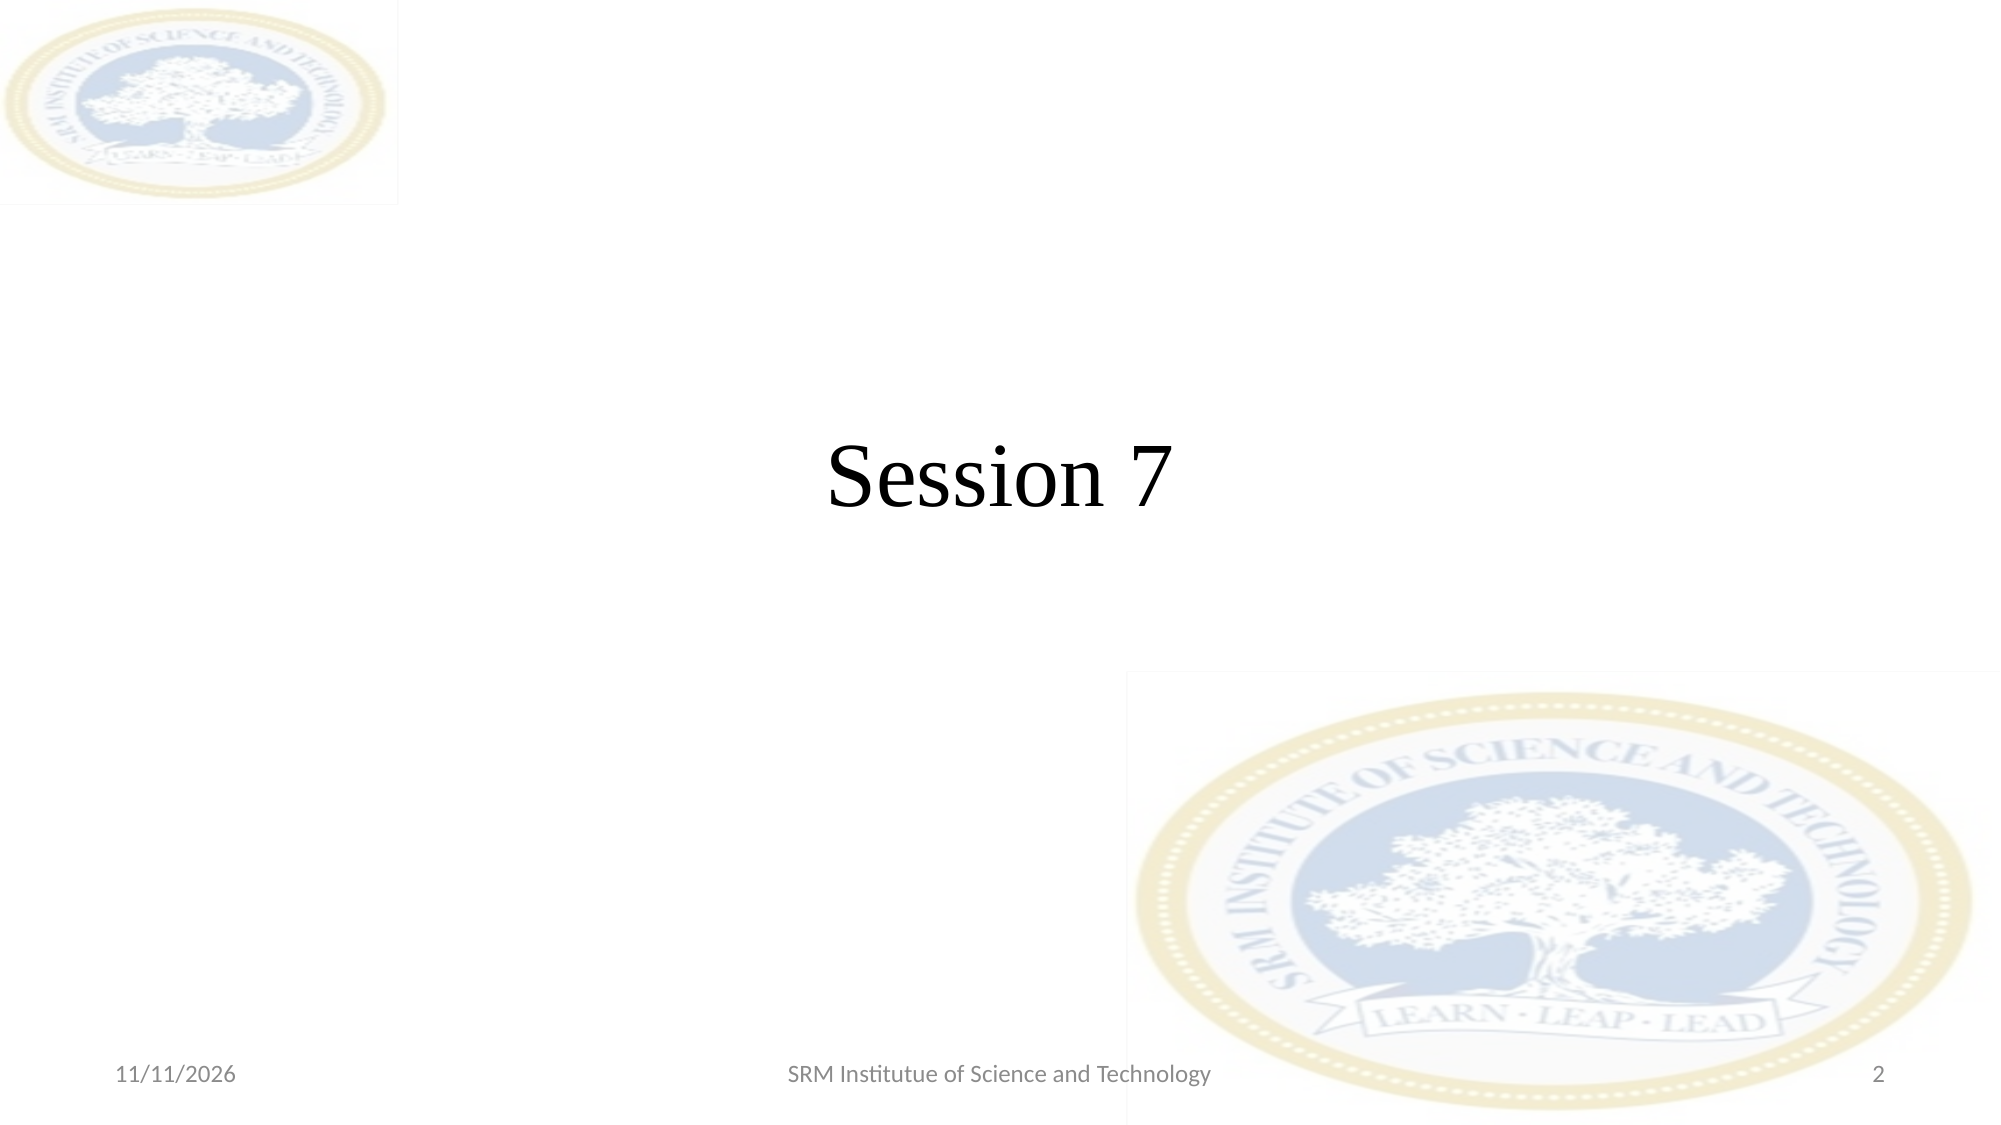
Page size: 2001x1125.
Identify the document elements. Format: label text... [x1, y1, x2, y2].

footer SRM Institutue of Science and Technology [683, 1042, 1317, 1103]
title Session 7 [150, 349, 1850, 591]
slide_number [99, 1042, 567, 1103]
slide_number 2 [1433, 1042, 1900, 1103]
